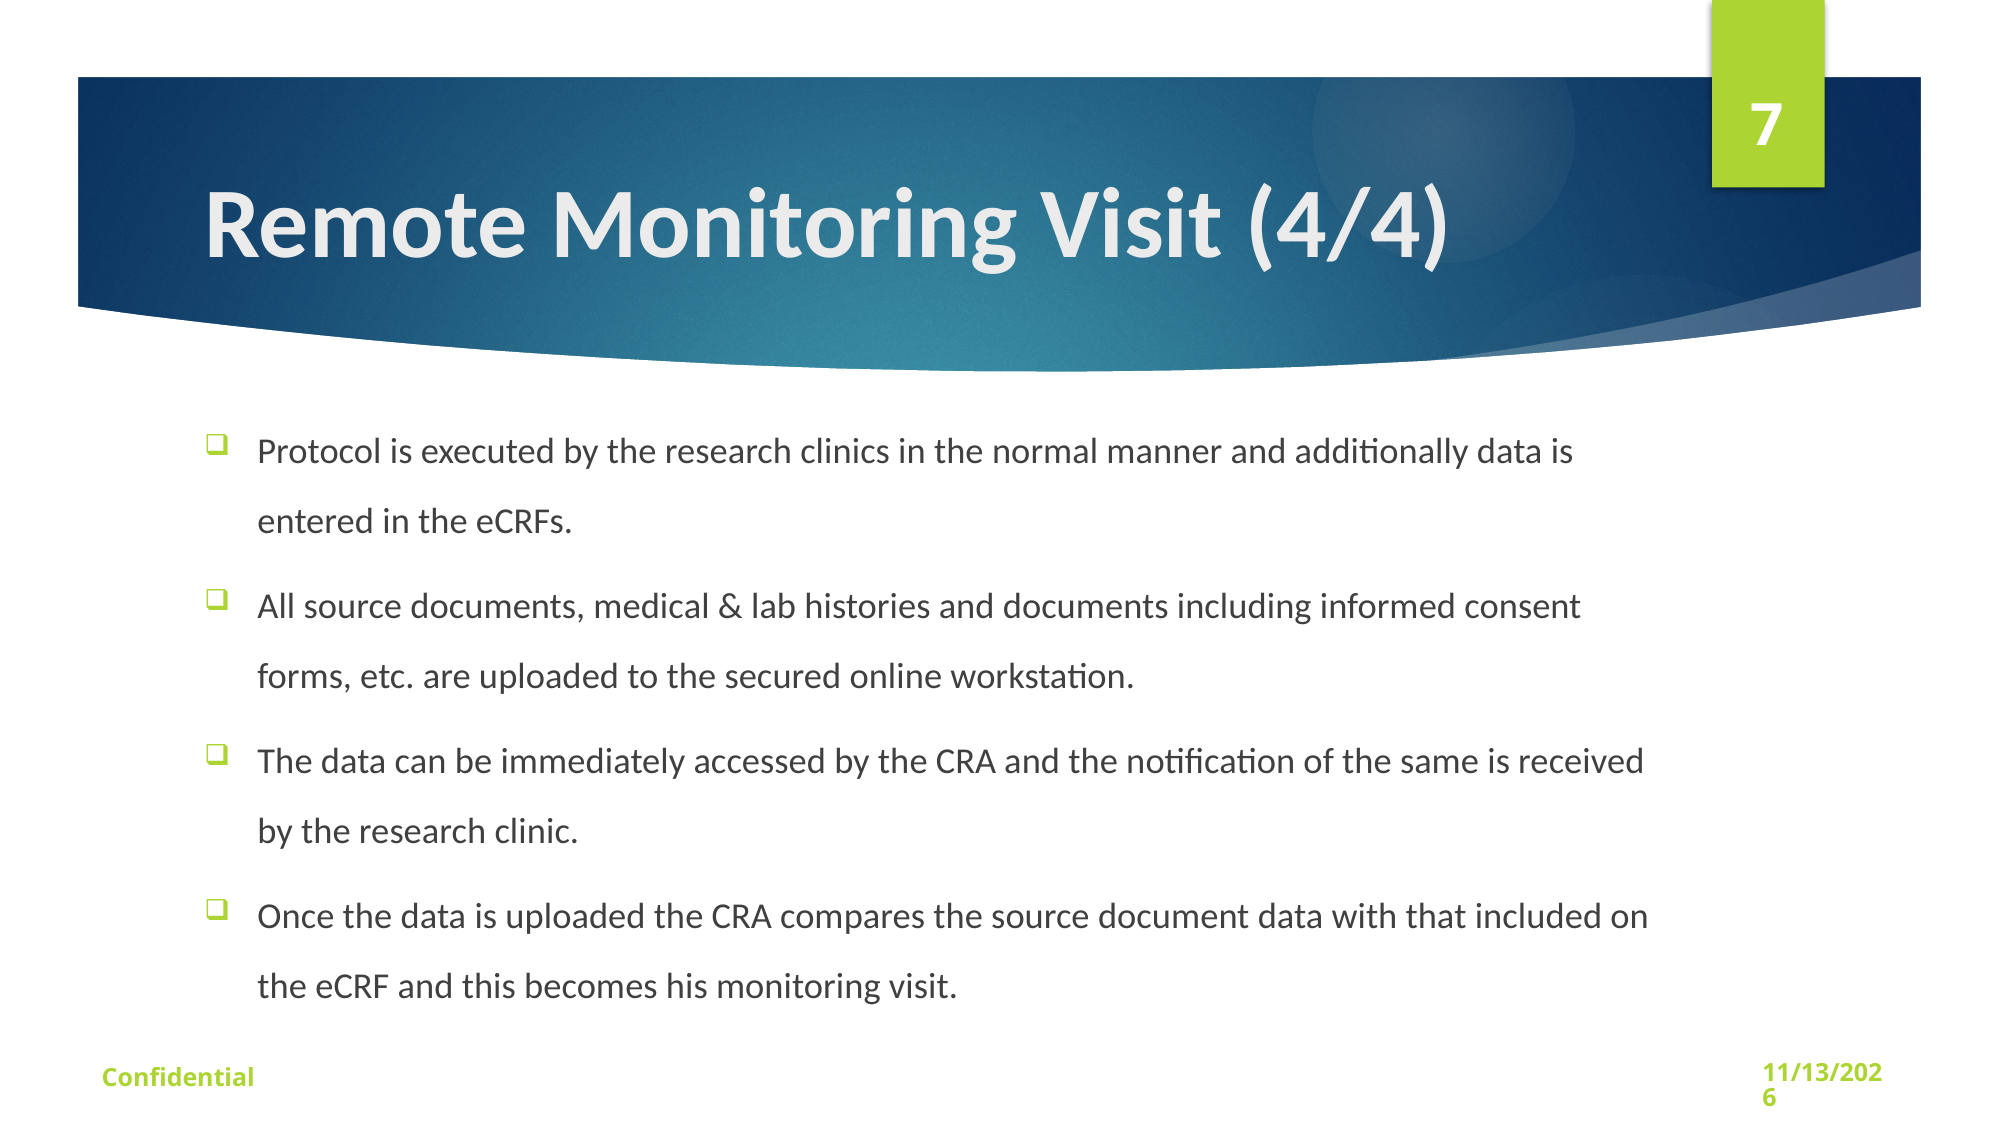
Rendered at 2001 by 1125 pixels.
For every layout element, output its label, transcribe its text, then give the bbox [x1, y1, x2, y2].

list Protocol is executed by the research clinics in the normal manner and additionally data is entered in the eCRFs. All source documents, medical & lab histories and documents including informed consent forms, etc. are uploaded to the secured online workstation. The data can be immediately accessed by the CRA and the notification of the same is received by the research clinic. Once the data is uploaded the CRA compares the source document data with that included on the eCRF and this becomes his monitoring visit. [189, 392, 1699, 1015]
title Remote Monitoring Visit (4/4) [189, 159, 1627, 276]
slide_number 7 [1698, 48, 1836, 175]
footer Confidential [86, 1048, 720, 1099]
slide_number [1747, 1048, 1910, 1099]
